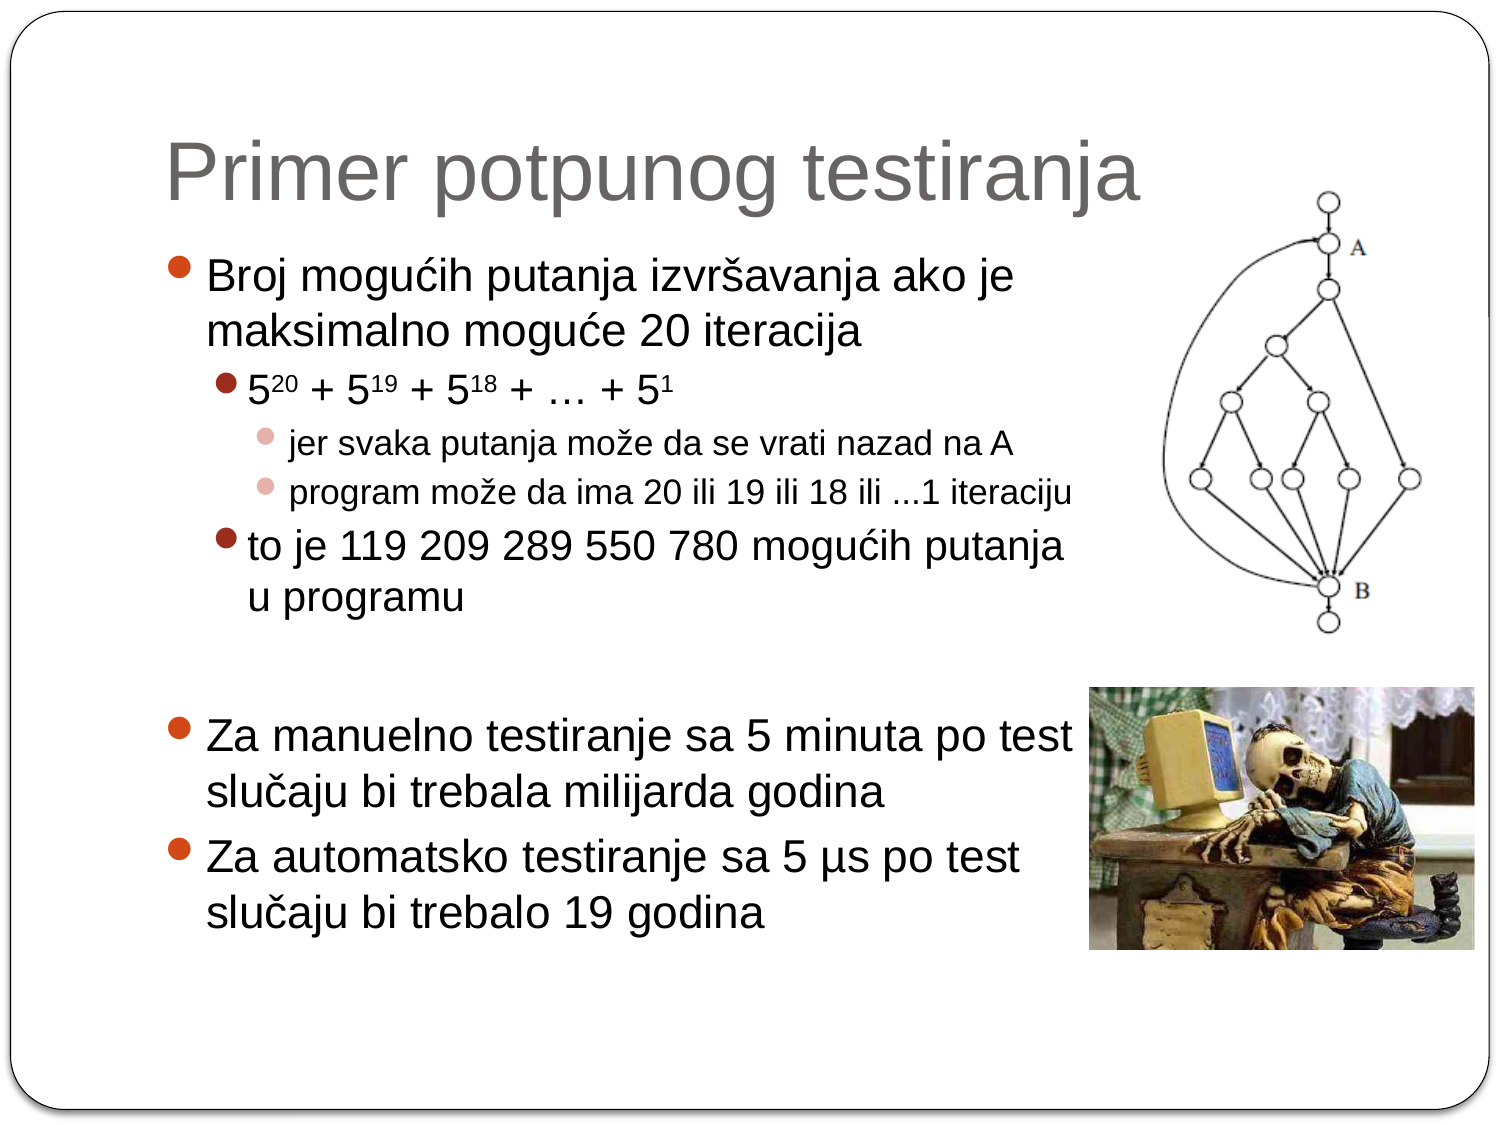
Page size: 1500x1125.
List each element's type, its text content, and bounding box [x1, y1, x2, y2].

picture [1088, 687, 1476, 951]
list Broj mogućih putanja izvršavanja ako je maksimalno moguće 20 iteracija 520 + 519 + 518 + … + 51 jer svaka putanja može da se vrati nazad na A program može da ima 20 ili 19 ili 18 ili ...1 iteraciju to je 119 209 289 550 780 mogućih putanja u programu Za manuelno testiranje sa 5 minuta po test slučaju bi trebala milijarda godina Za automatsko testiranje sa 5 µs po test slučaju bi trebalo 19 godina [150, 237, 1089, 988]
title Primer potpunog testiranja [150, 45, 1425, 233]
picture [1074, 174, 1444, 649]
